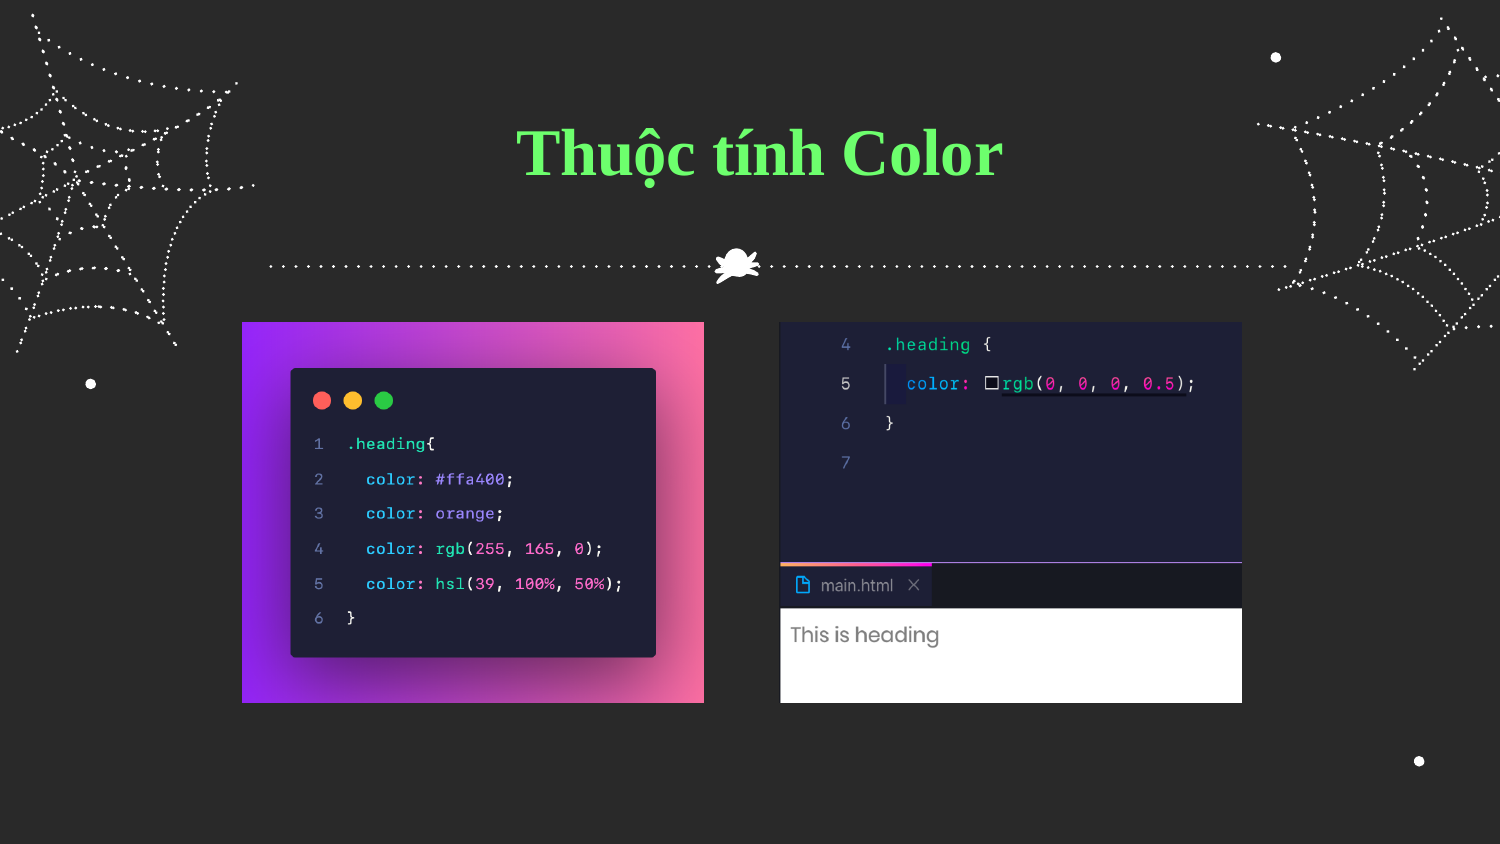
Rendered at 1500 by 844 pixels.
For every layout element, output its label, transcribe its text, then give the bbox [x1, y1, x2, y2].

text_box [716, 248, 760, 265]
picture [778, 322, 1242, 703]
title Thuộc tính Color [355, 97, 1165, 204]
picture [241, 322, 705, 703]
text_box [716, 275, 745, 284]
